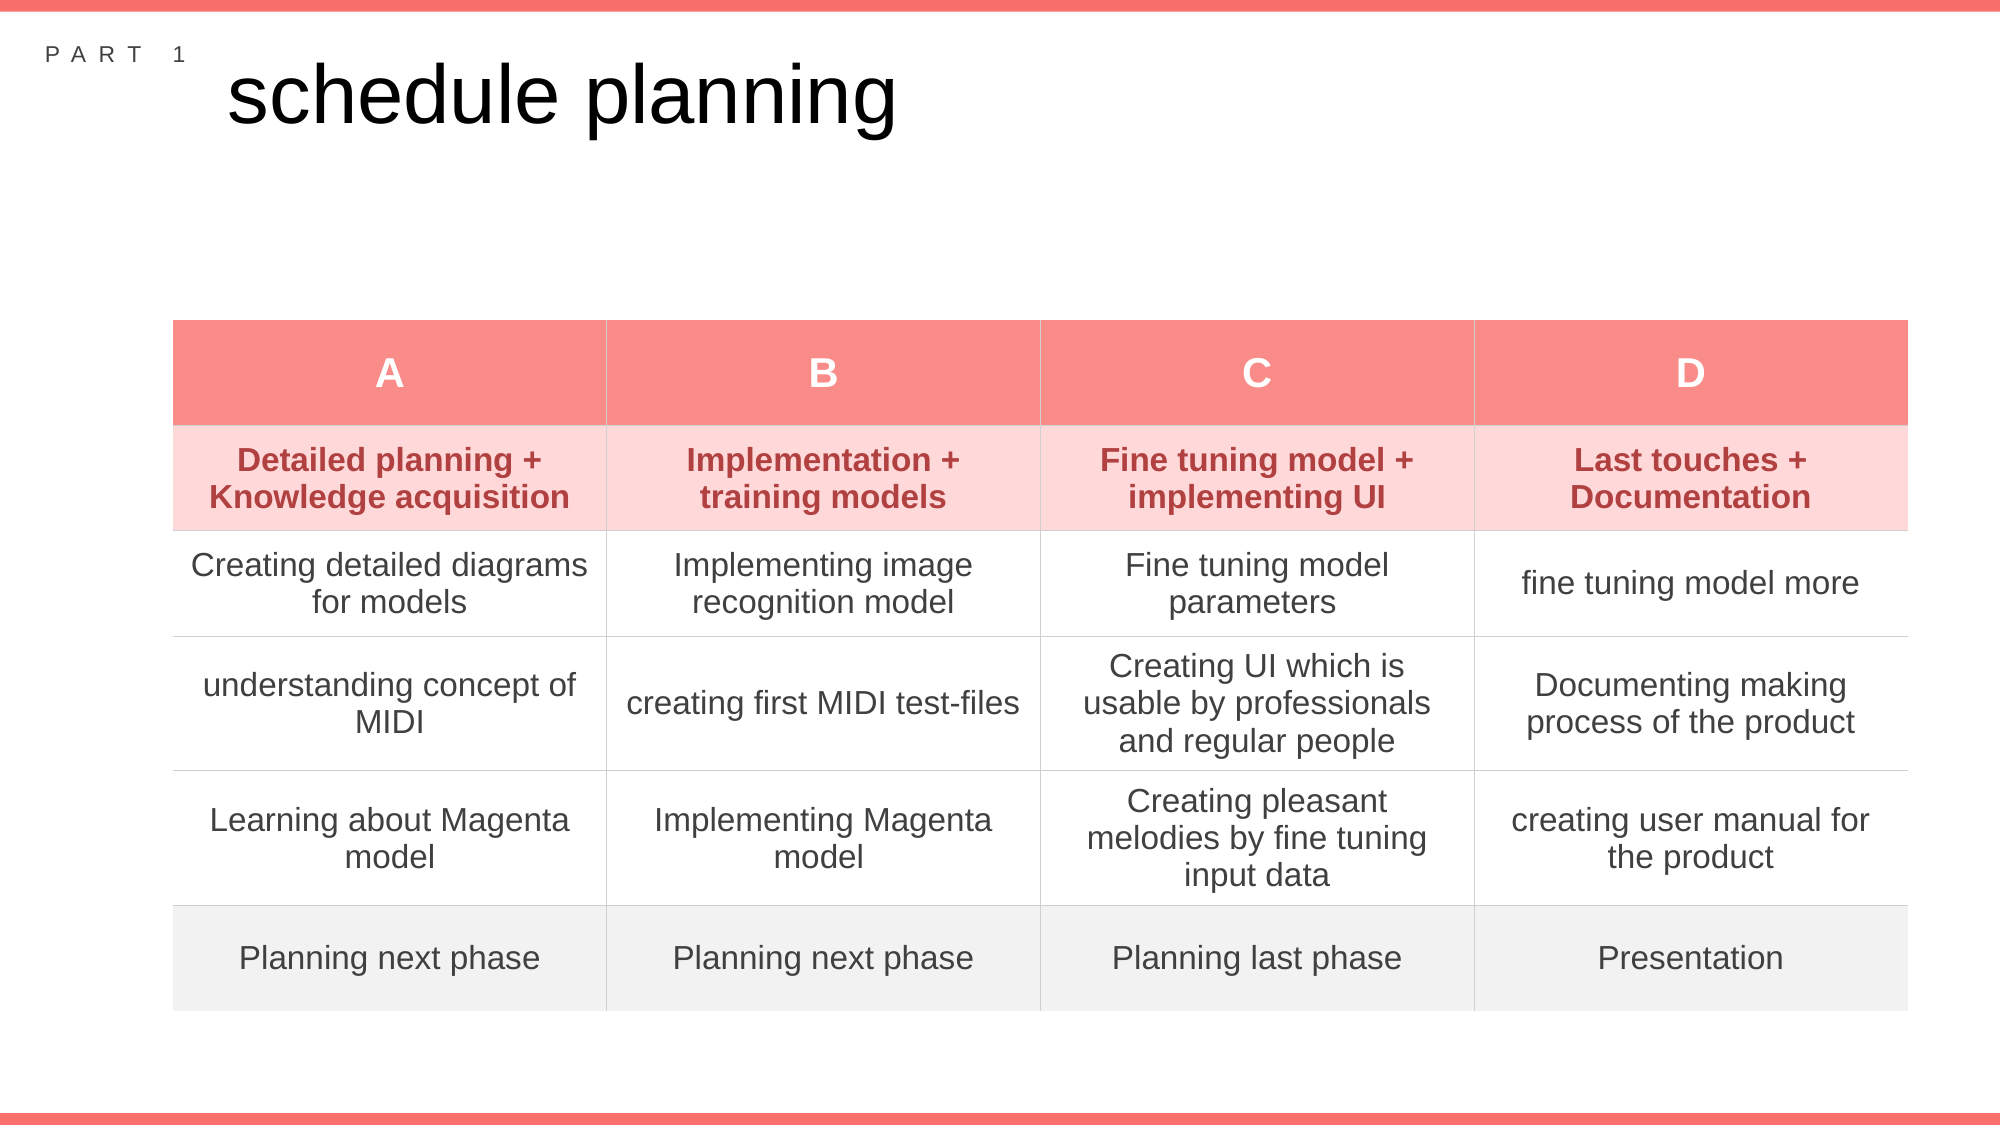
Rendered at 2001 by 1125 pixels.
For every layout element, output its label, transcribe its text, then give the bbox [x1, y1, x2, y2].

table_header C [1041, 320, 1474, 425]
table_cell understanding concept of MIDI [173, 637, 606, 770]
table_cell Implementing image recognition model [607, 531, 1040, 636]
table_header A [173, 320, 606, 425]
table_cell creating user manual for the product [1475, 771, 1908, 905]
text_box schedule planning [212, 32, 914, 148]
table_header B [607, 320, 1040, 425]
table_cell Creating detailed diagrams for models [173, 531, 606, 636]
table_cell fine tuning model more [1475, 531, 1908, 636]
table_cell Creating UI which is usable by professionals and regular people [1041, 637, 1474, 770]
table_cell Presentation [1475, 906, 1908, 1011]
table_cell Implementing Magenta model [607, 771, 1040, 905]
table_cell Creating pleasant melodies by fine tuning input data [1041, 771, 1474, 905]
text_box [0, 1112, 2000, 1125]
table_header D [1475, 320, 1908, 425]
table_cell Planning next phase [607, 906, 1040, 1011]
table_cell Detailed planning + Knowledge acquisition [173, 426, 606, 530]
text_box PART 1 [30, 32, 201, 75]
table_cell Fine tuning model + implementing UI [1041, 426, 1474, 530]
text_box [0, 0, 2000, 13]
table_cell Learning about Magenta model [173, 771, 606, 905]
table_cell Planning next phase [173, 906, 606, 1011]
table_cell Documenting making process of the product [1475, 637, 1908, 770]
table_cell Implementation + training models [607, 426, 1040, 530]
table_cell creating first MIDI test-files [607, 637, 1040, 770]
table_cell Last touches + Documentation [1475, 426, 1908, 530]
table_cell Planning last phase [1041, 906, 1474, 1011]
table_cell Fine tuning model parameters [1041, 531, 1474, 636]
